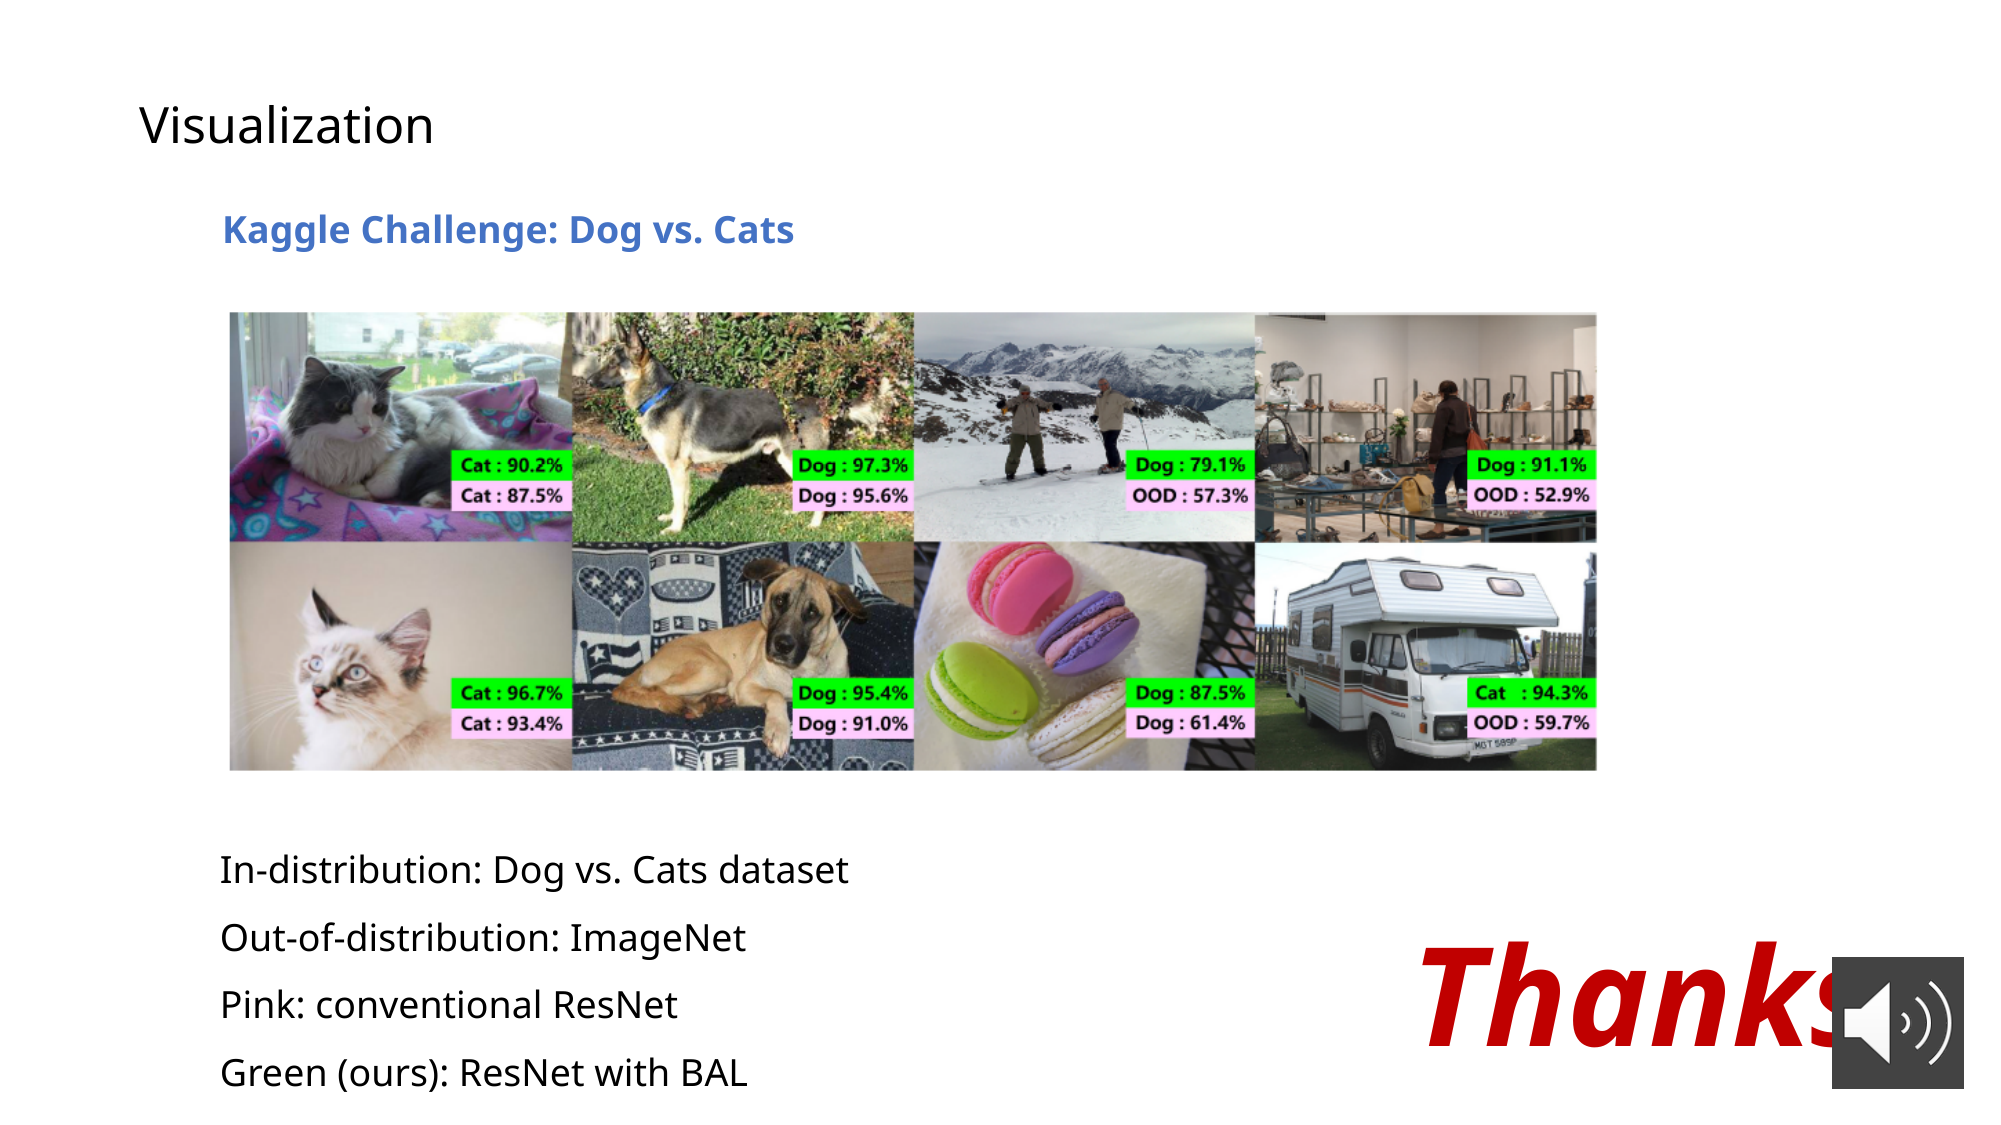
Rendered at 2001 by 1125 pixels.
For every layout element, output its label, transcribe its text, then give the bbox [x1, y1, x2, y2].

text_box Kaggle Challenge: Dog vs. Cats [207, 198, 811, 259]
text_box Thanks [1397, 901, 1891, 1082]
picture [201, 289, 1644, 786]
picture [1831, 956, 1965, 1090]
text_box Visualization [125, 85, 451, 161]
text_box In-distribution: Dog vs. Cats dataset Out-of-distribution: ImageNet Pink: conventional ResNet Green (ours): ResNet with BAL [205, 816, 865, 1102]
